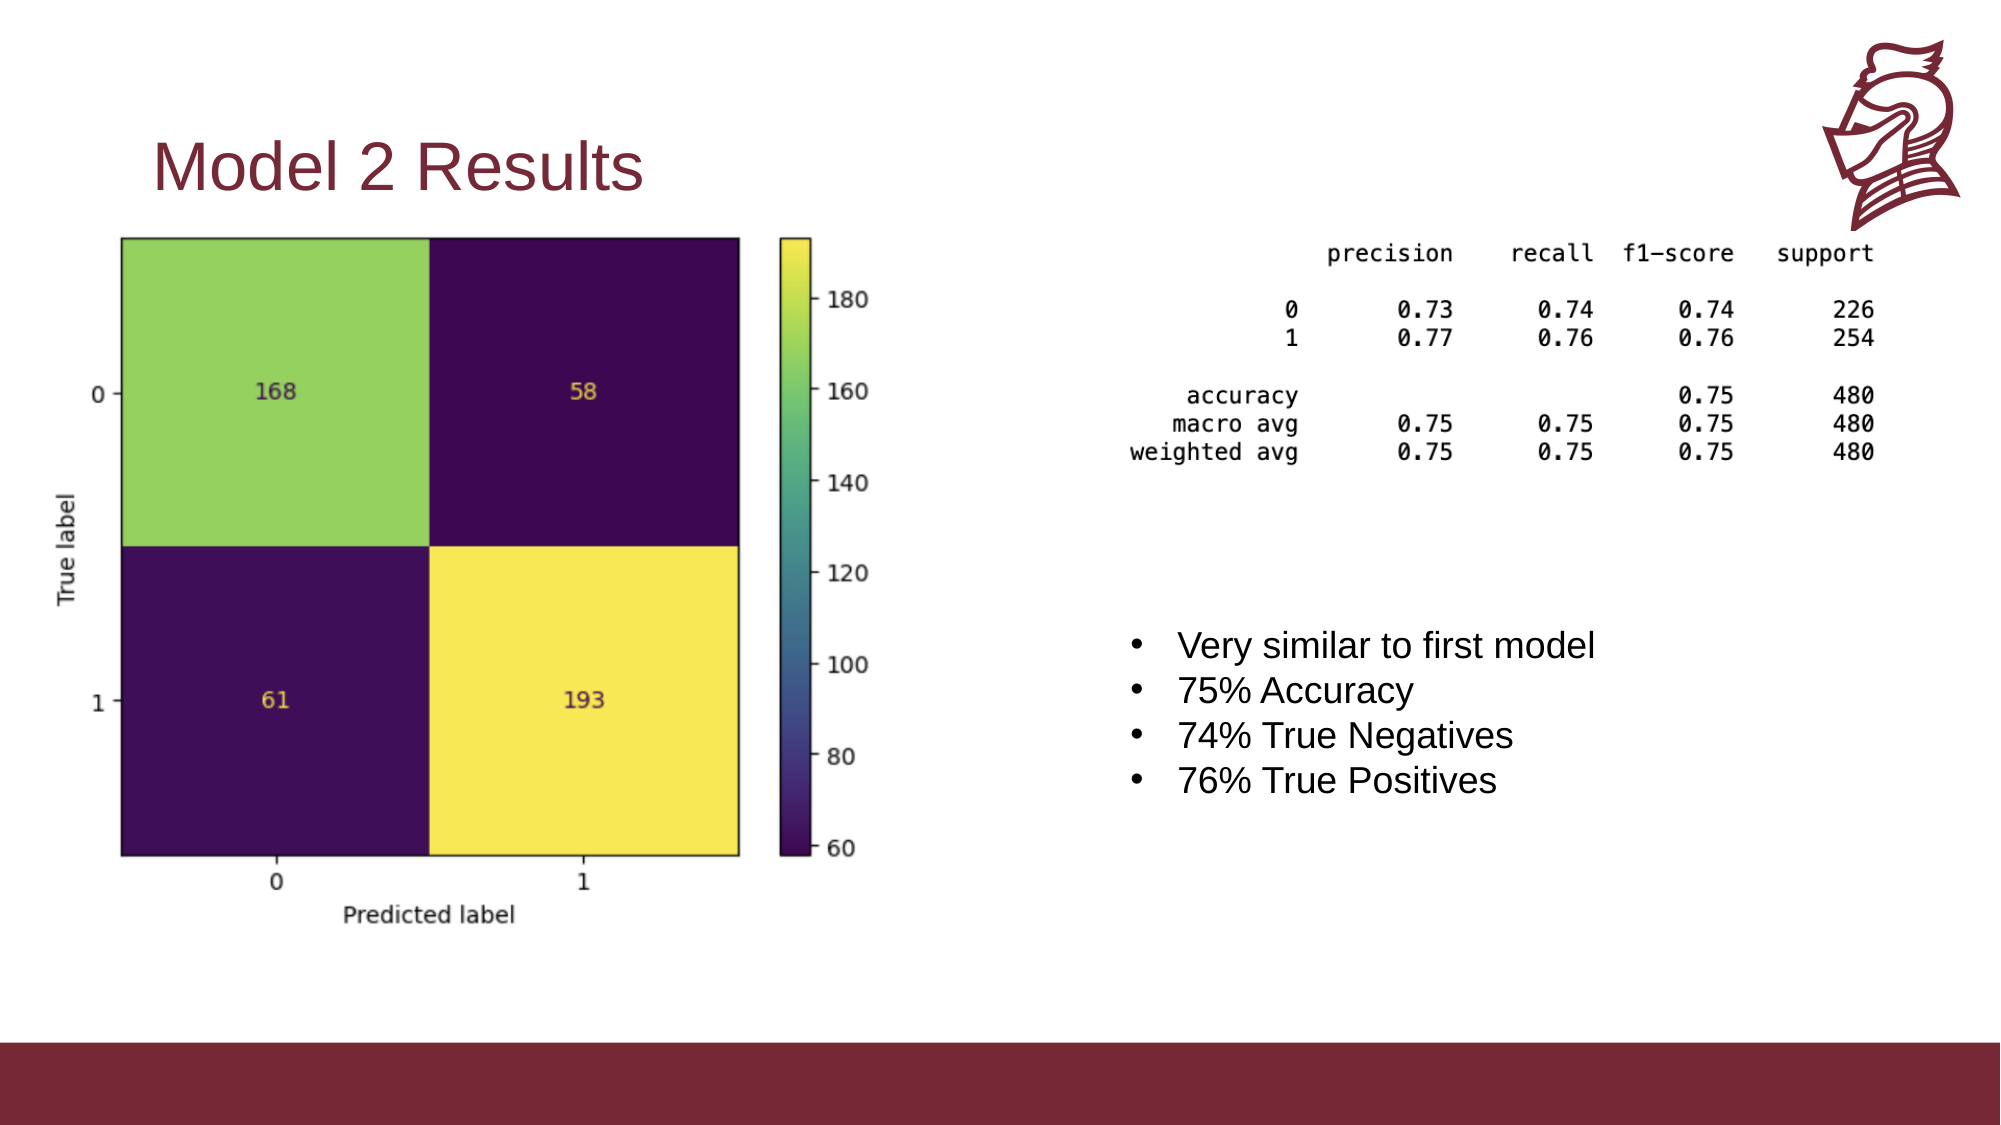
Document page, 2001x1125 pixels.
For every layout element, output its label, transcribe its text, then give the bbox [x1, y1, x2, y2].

picture [1117, 30, 1972, 484]
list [20, 231, 900, 938]
title Model 2 Results [137, 59, 1863, 278]
text_box Very similar to first model 75% Accuracy 74% True Negatives 76% True Positives [1115, 613, 1611, 809]
